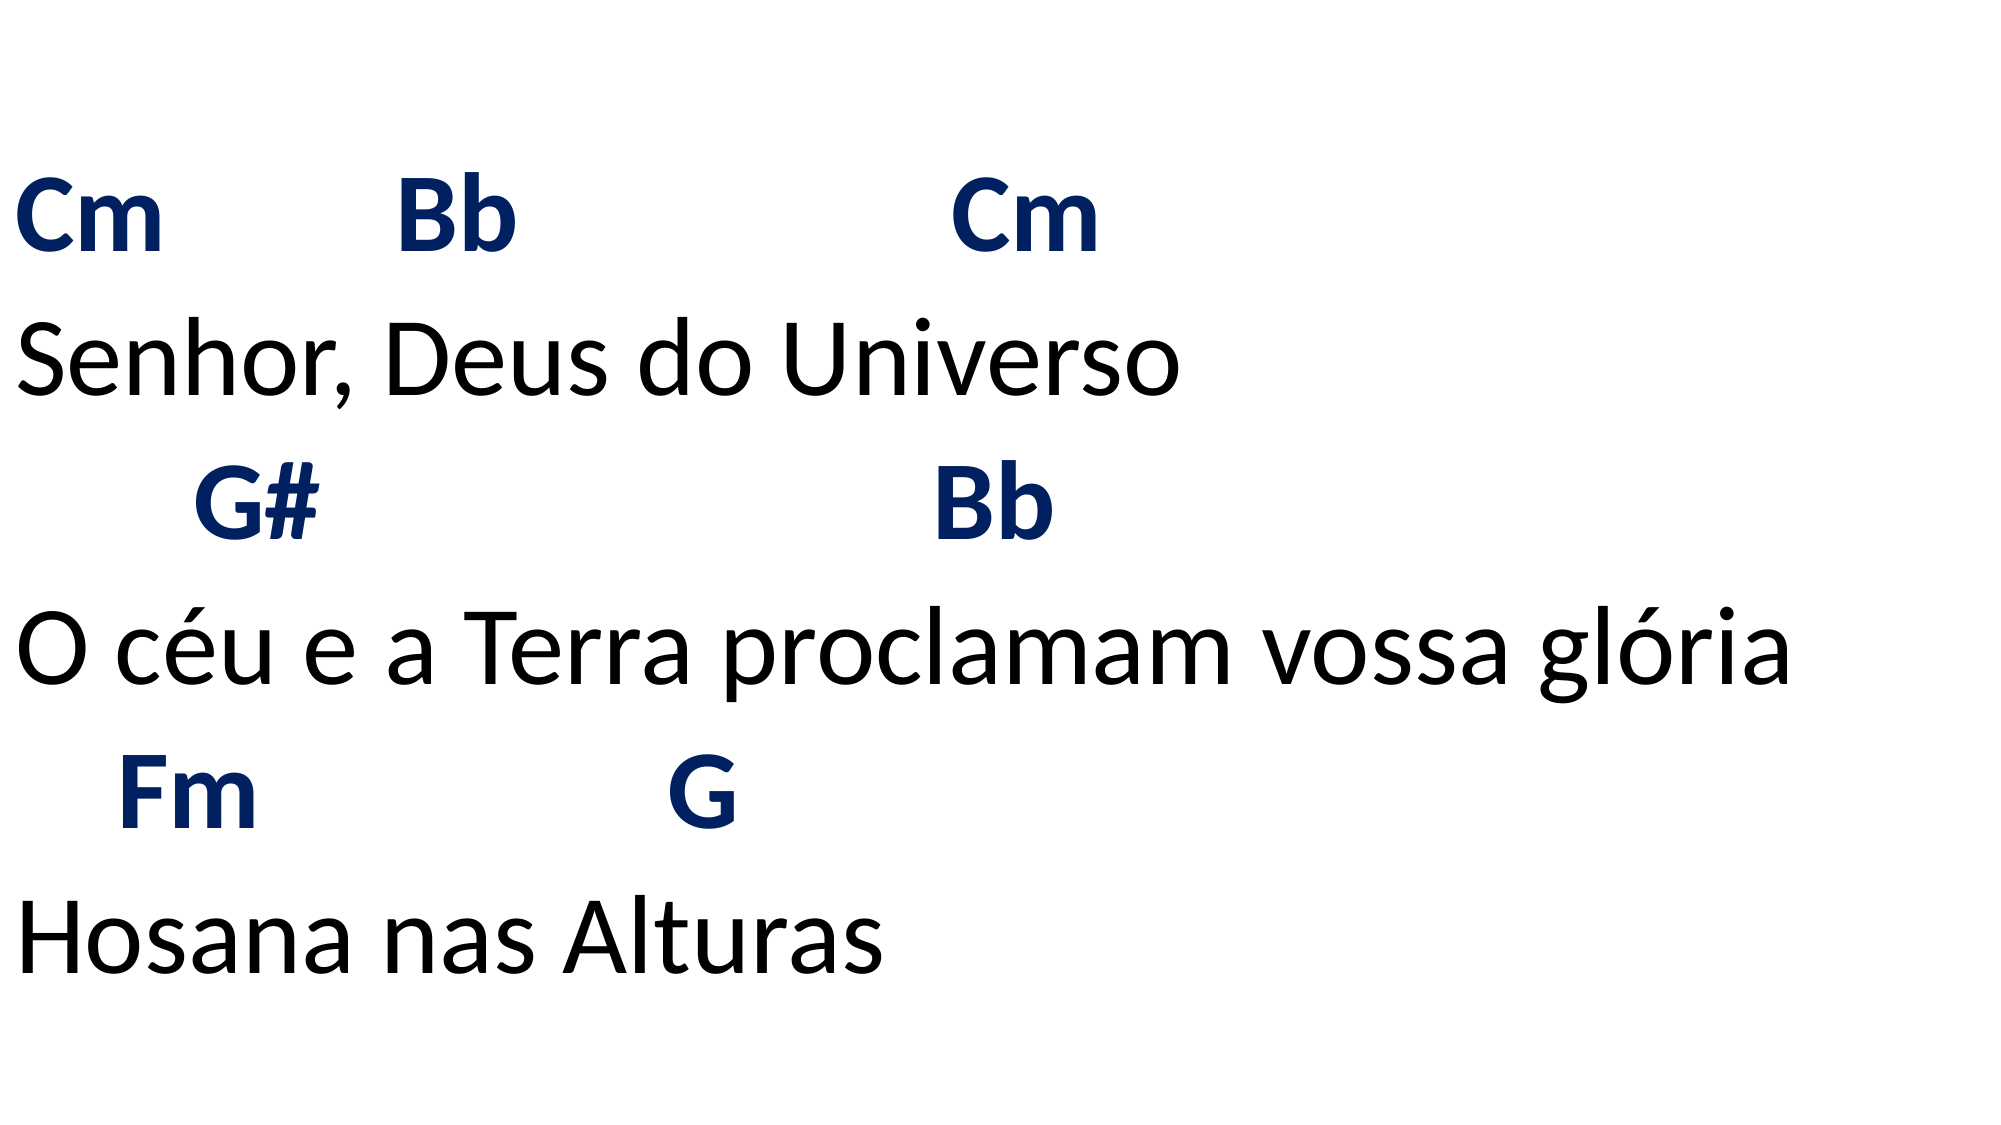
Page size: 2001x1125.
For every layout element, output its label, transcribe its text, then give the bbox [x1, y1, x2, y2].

title Cm Bb Cm Senhor, Deus do Universo G# Bb O céu e a Terra proclamam vossa glória Fm G Hosana nas Alturas [0, 0, 2000, 1125]
